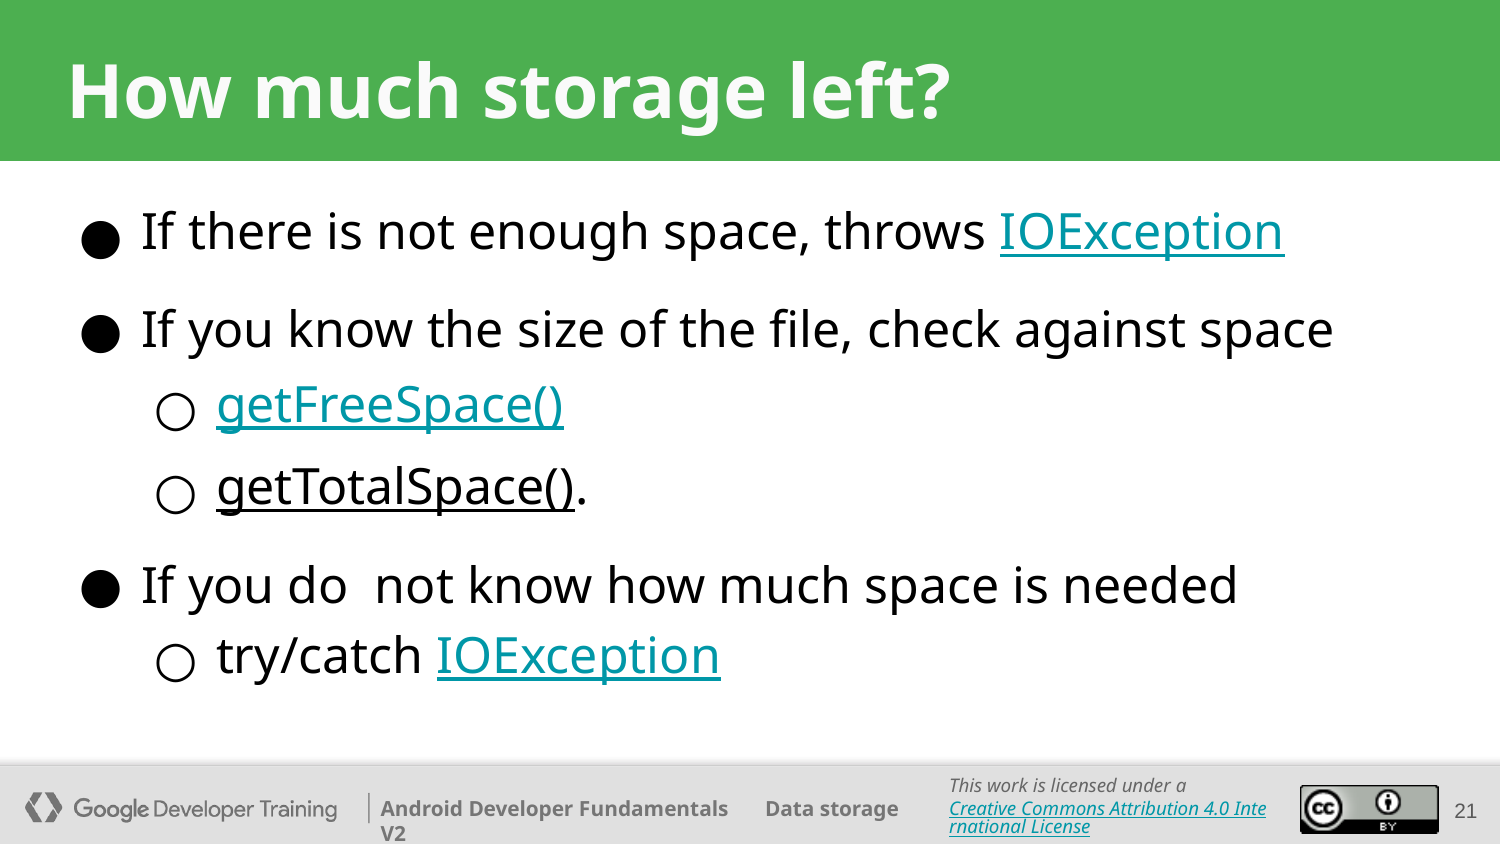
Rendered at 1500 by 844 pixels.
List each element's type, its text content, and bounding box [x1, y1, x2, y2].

slide_number ‹#› [1402, 777, 1493, 842]
picture [0, 161, 1500, 844]
list If there is not enough space, throws IOException If you know the size of the file, check against space getFreeSpace() getTotalSpace(). If you do not know how much space is needed try/catch IOException [51, 174, 1449, 736]
title How much storage left? [51, 28, 1449, 122]
